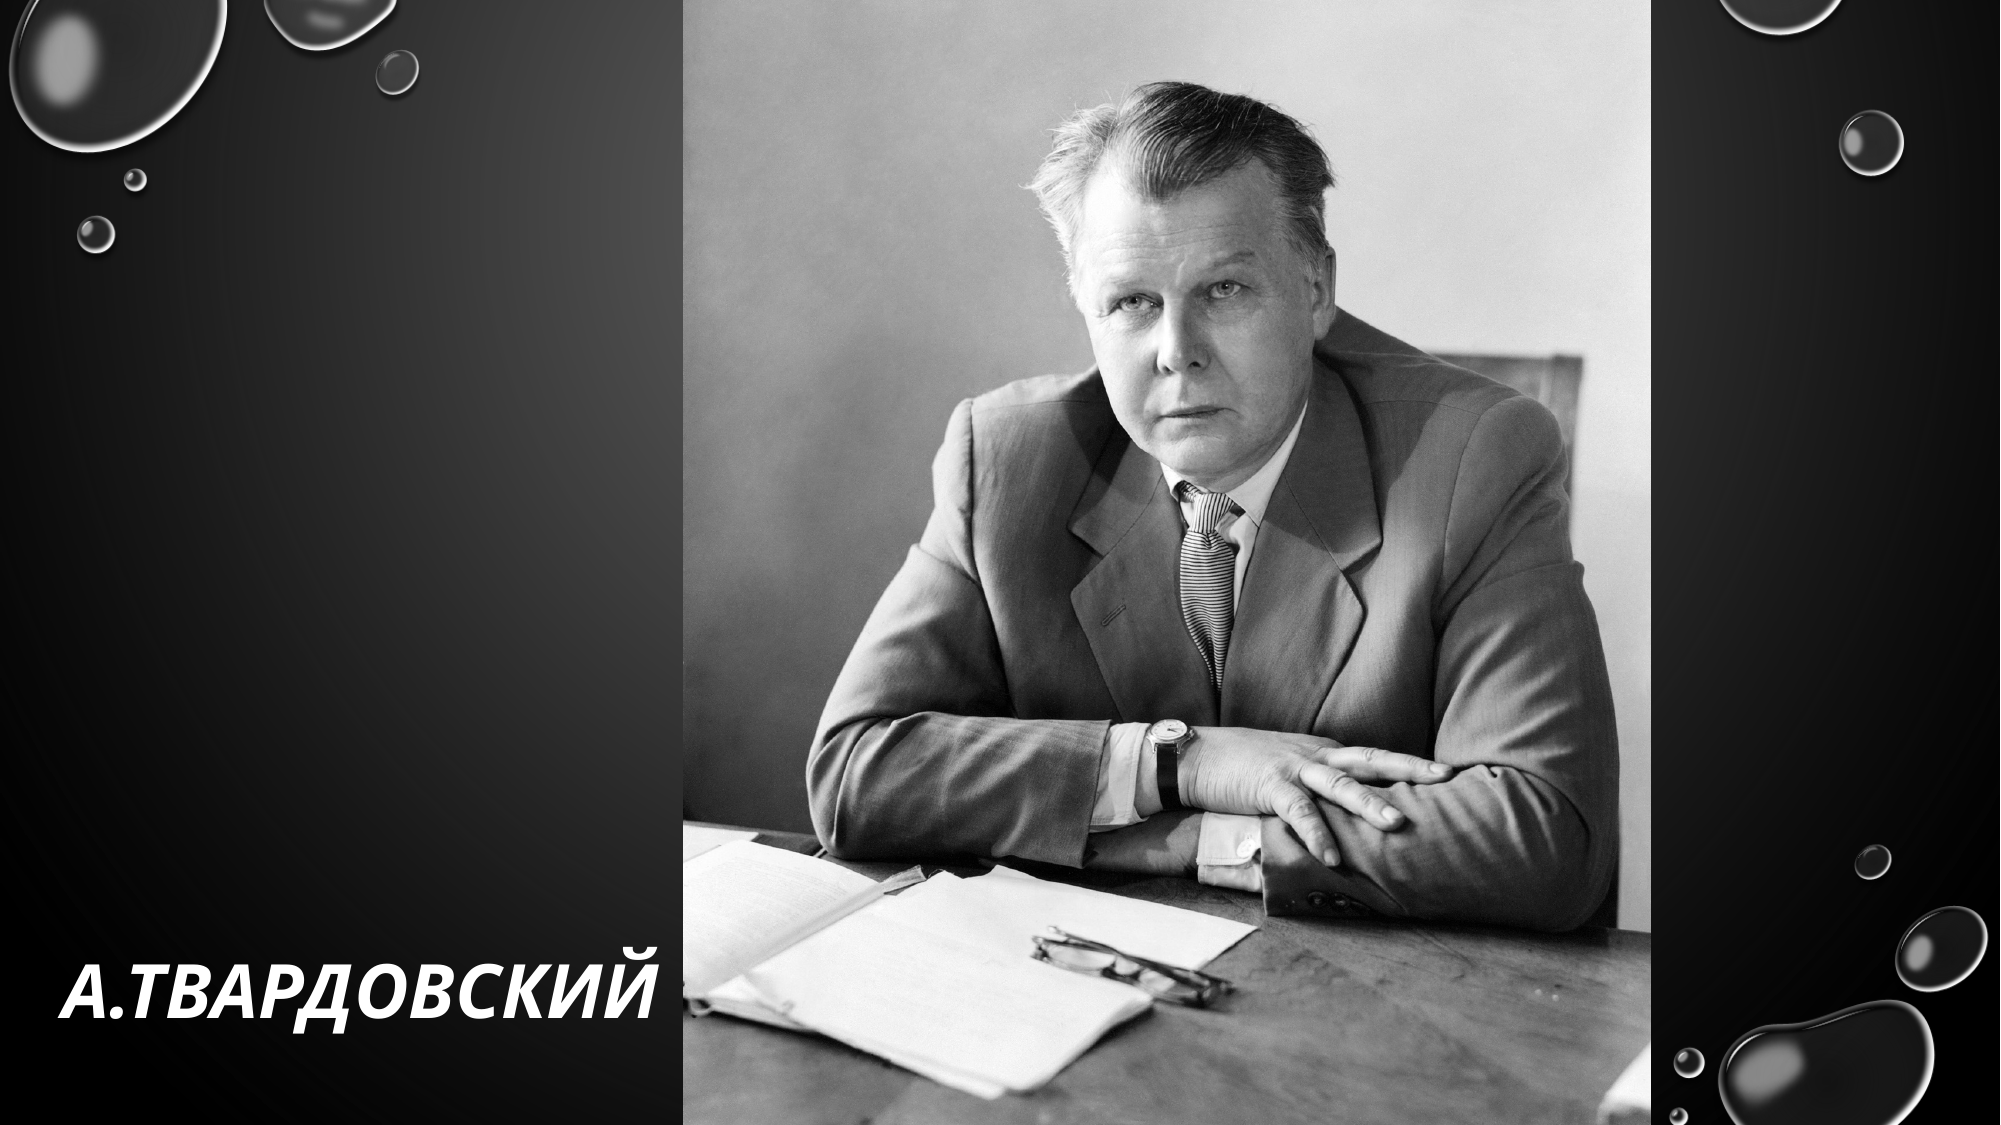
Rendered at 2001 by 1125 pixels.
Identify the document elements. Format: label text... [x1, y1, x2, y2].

picture [1651, 0, 2000, 1125]
title А.Твардовский [38, 863, 677, 1125]
picture [0, 0, 683, 1125]
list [683, 0, 1651, 1125]
